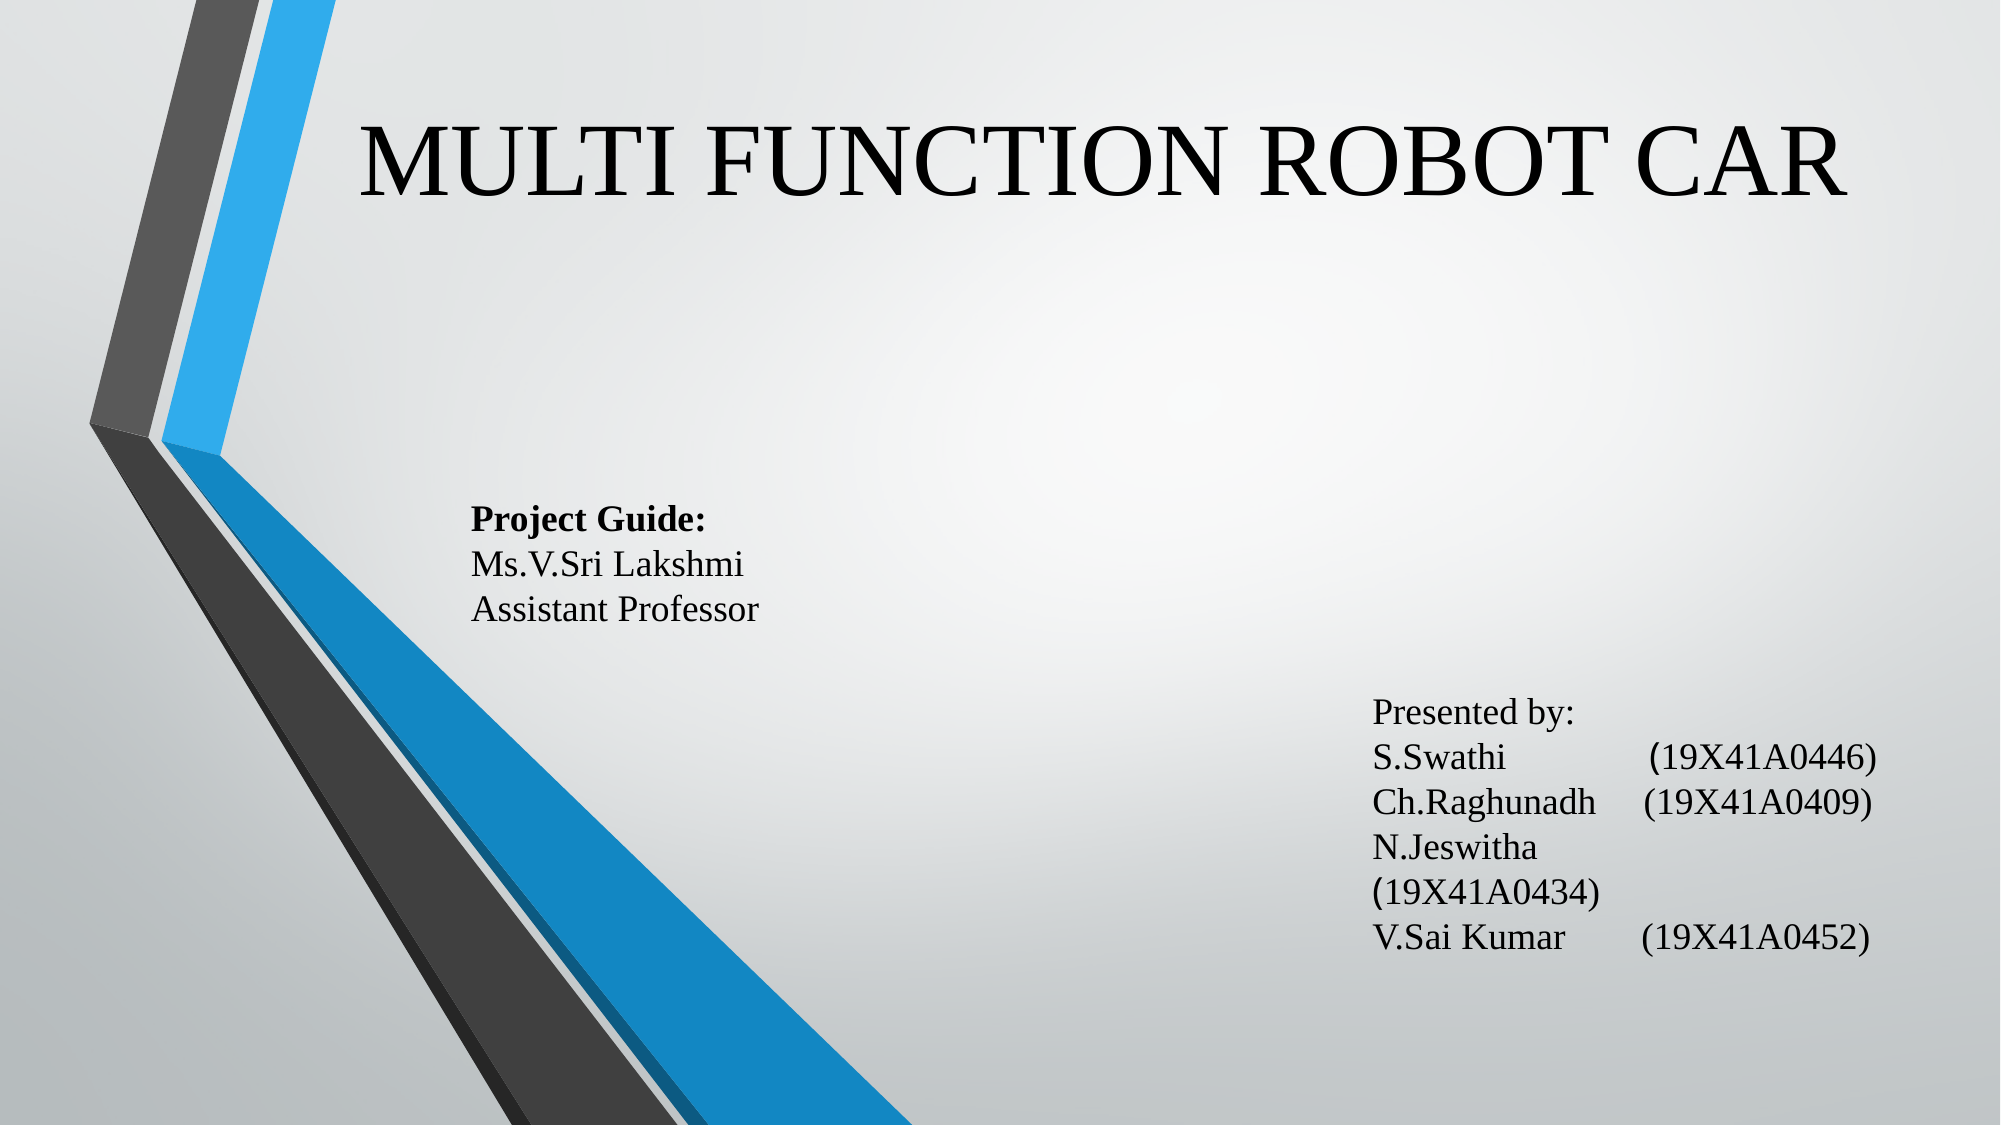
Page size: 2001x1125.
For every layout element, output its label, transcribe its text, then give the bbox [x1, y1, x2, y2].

text_box Project Guide: Ms.V.Sri Lakshmi Assistant Professor [455, 486, 1000, 637]
text_box Presented by: S.Swathi (19X41A0446) Ch.Raghunadh (19X41A0409) N.Jeswitha (19X41A0434) V.Sai Kumar (19X41A0452) [1357, 679, 1895, 1055]
title MULTI FUNCTION ROBOT CAR [197, 29, 1865, 224]
subtitle [197, 305, 1961, 1092]
